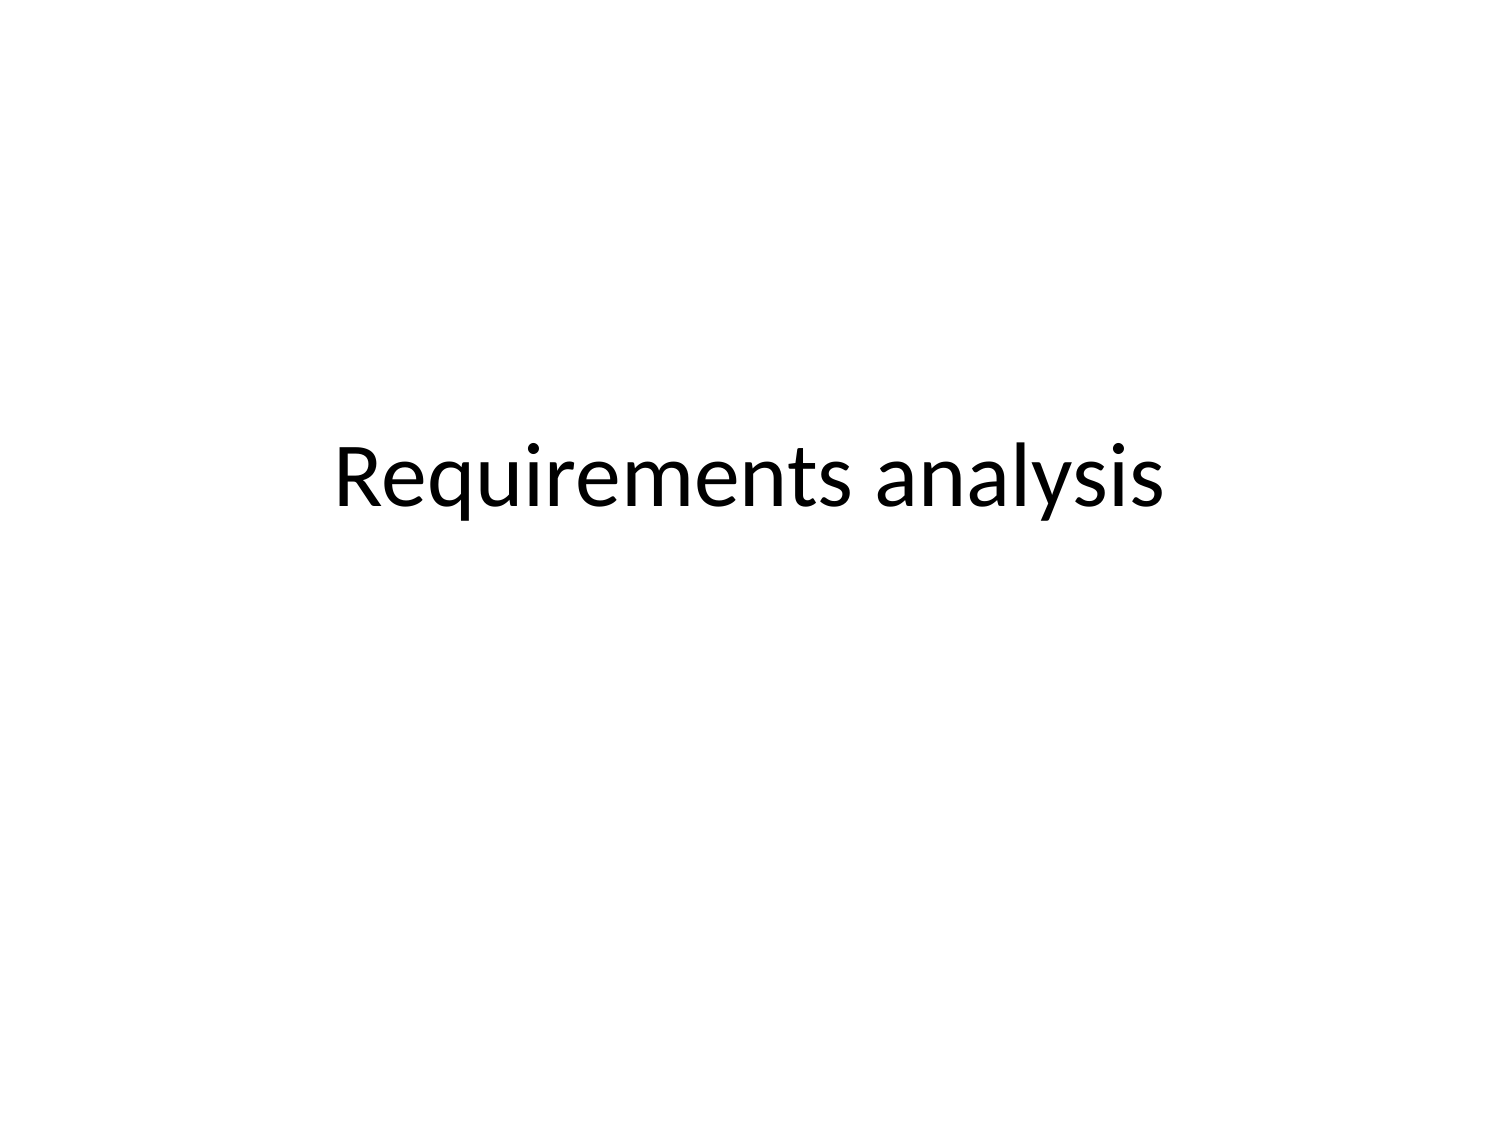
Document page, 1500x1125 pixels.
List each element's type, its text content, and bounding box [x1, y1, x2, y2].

title Requirements analysis [112, 349, 1388, 591]
